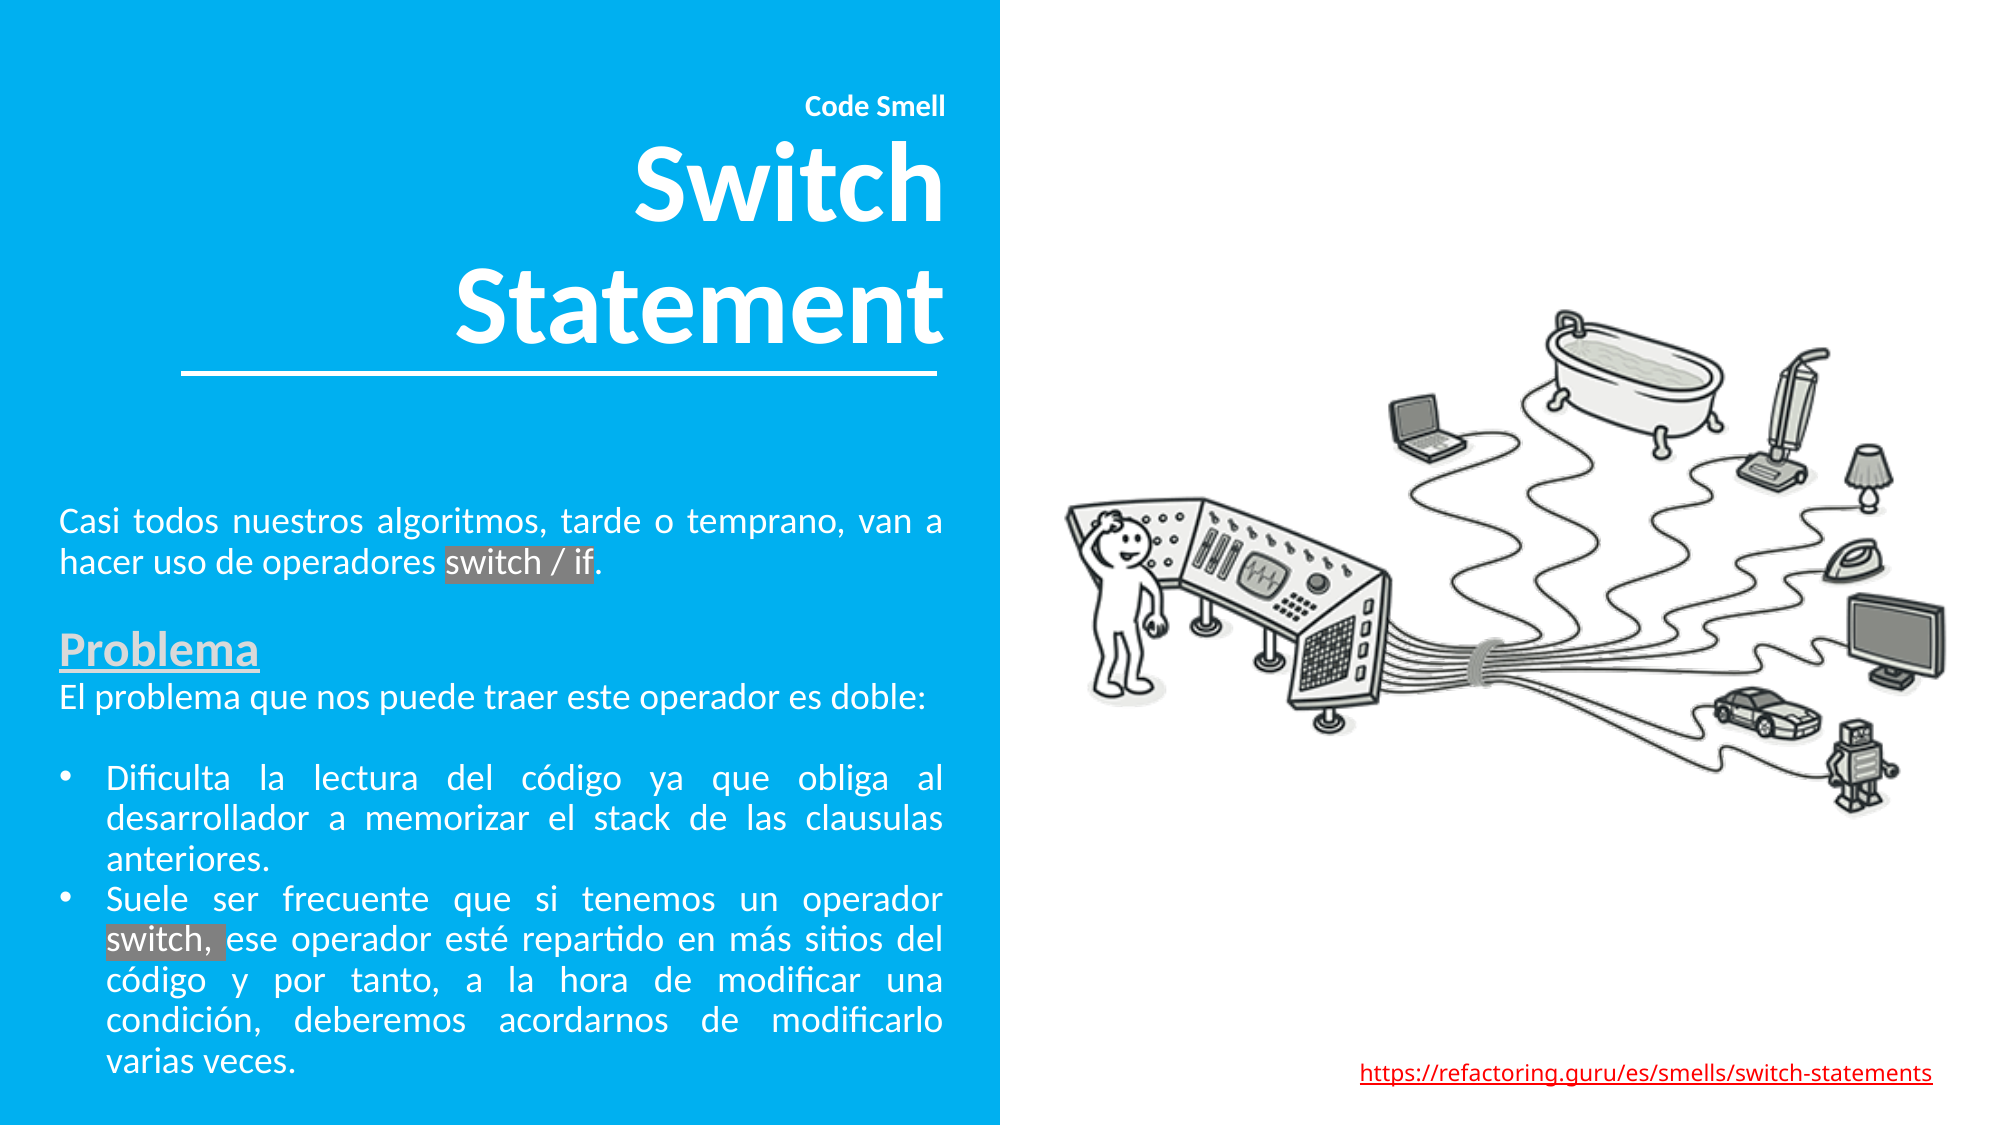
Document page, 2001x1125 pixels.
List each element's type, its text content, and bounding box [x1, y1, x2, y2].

picture [1054, 290, 1959, 834]
text_box Casi todos nuestros algoritmos, tarde o temprano, van a hacer uso de operadores switch / if. Problema El problema que nos puede traer este operador es doble: Dificulta la lectura del código ya que obliga al desarrollador a memorizar el stack de las clausulas anteriores. Suele ser frecuente que si tenemos un operador switch, ese operador esté repartido en más sitios del código y por tanto, a la hora de modificar una condición, deberemos acordarnos de modificarlo varias veces. [39, 491, 965, 1094]
text_box [0, 0, 1001, 1125]
text_box https://refactoring.guru/es/smells/switch-statements [1344, 1051, 1949, 1094]
title Code Smell Switch Statement [275, 42, 966, 379]
